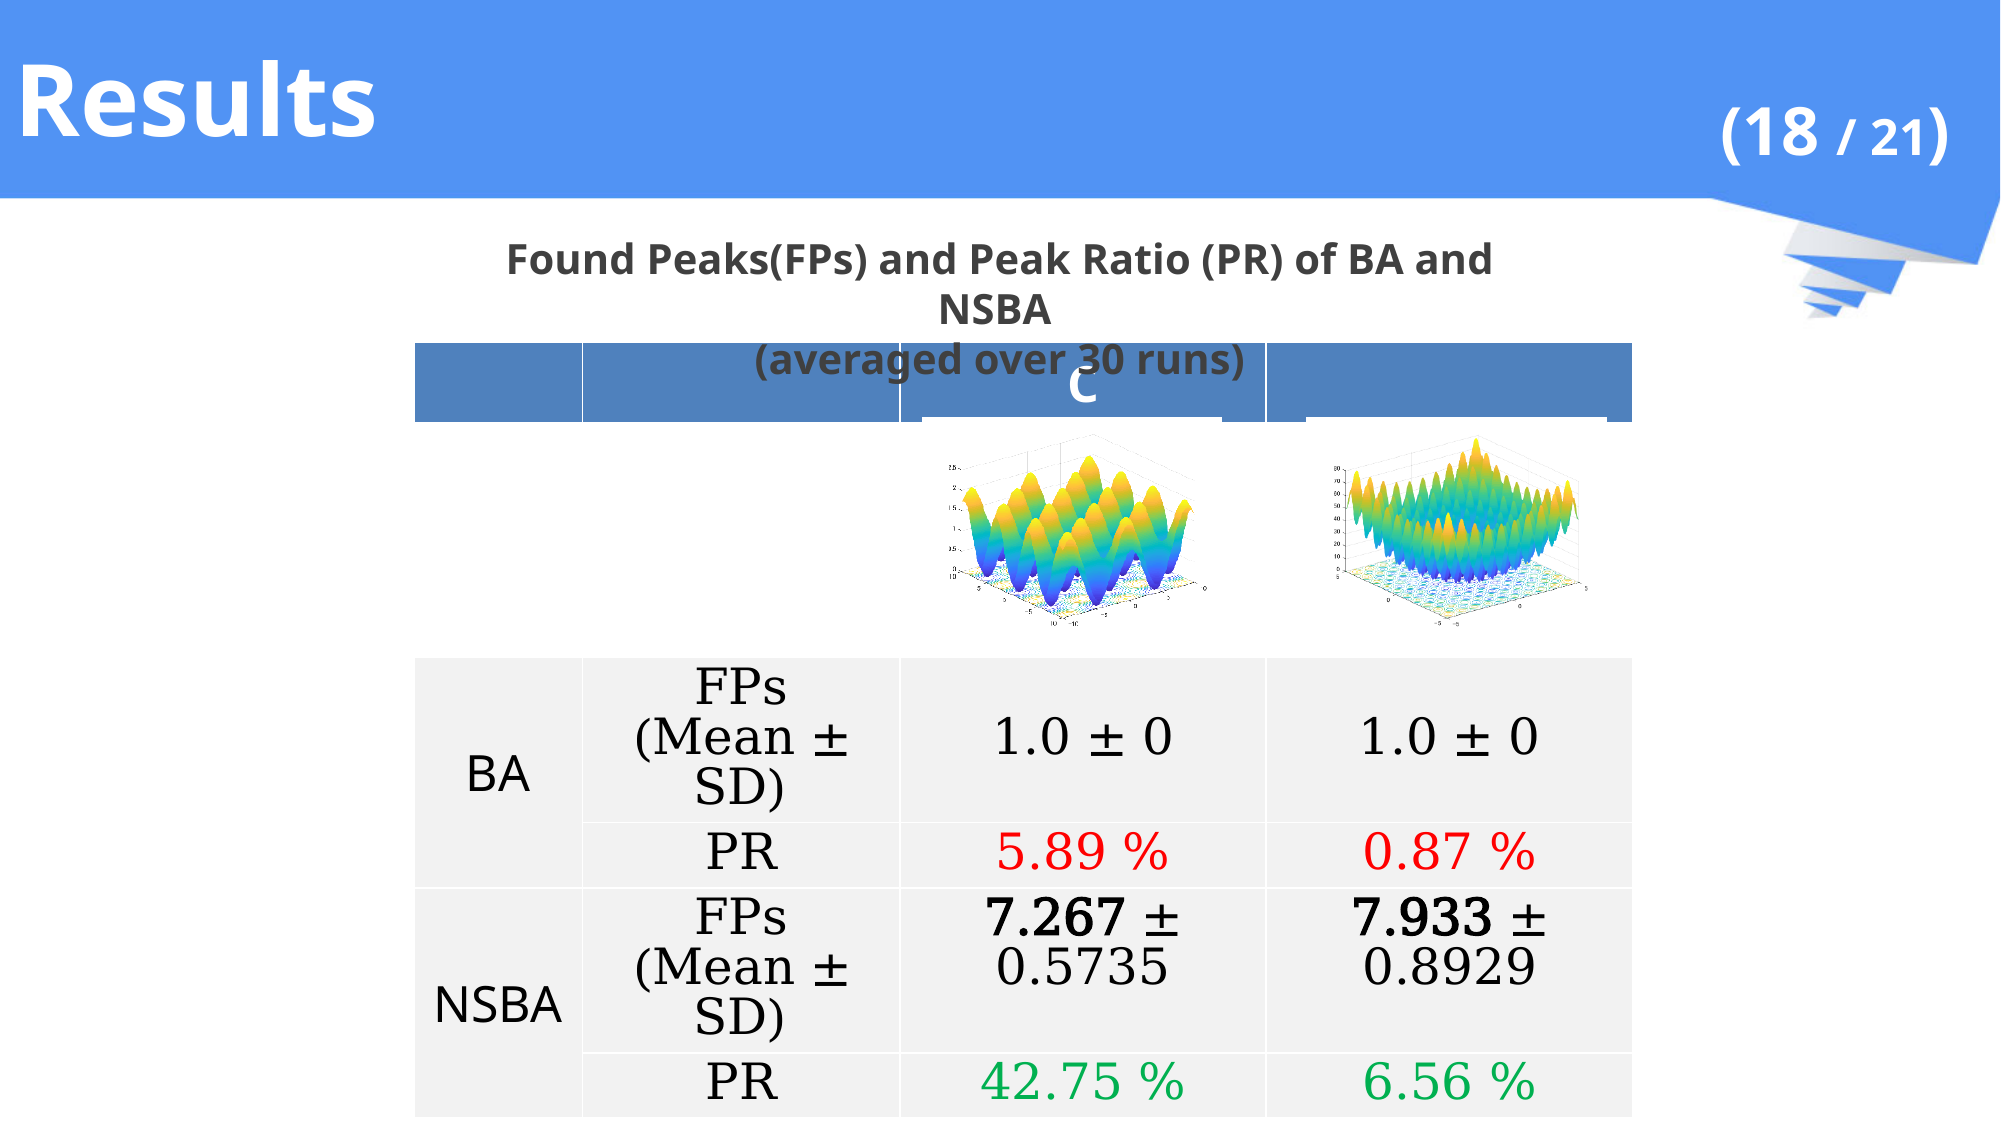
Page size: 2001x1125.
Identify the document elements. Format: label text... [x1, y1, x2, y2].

title Results [0, 0, 2000, 194]
picture [0, 0, 2001, 1125]
text_box (18 / 21) [1705, 81, 1976, 177]
text_box Found Peaks(FPs) and Peak Ratio (PR) of BA and NSBA (averaged over 30 runs) [440, 225, 1560, 390]
